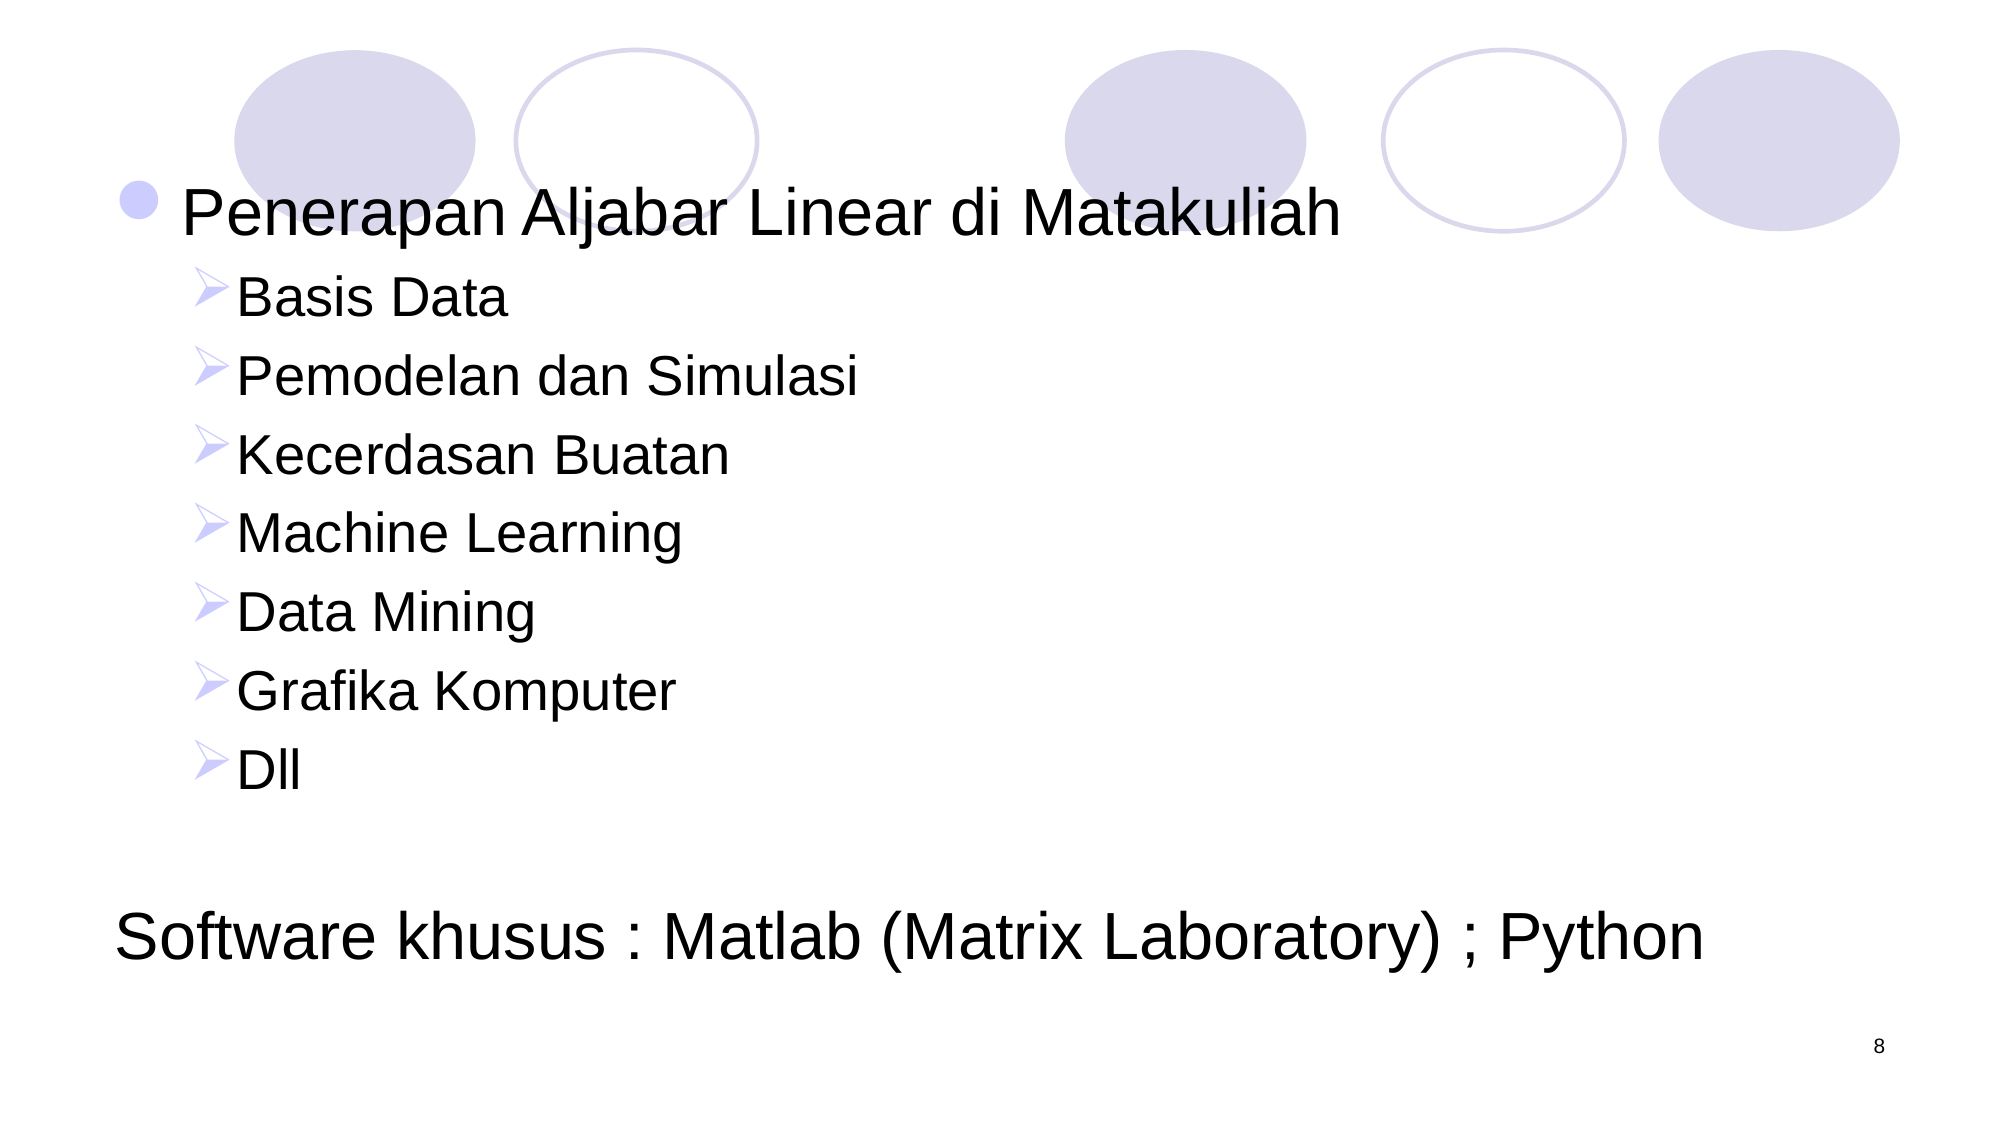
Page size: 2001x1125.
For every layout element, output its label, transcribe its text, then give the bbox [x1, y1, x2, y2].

list Penerapan Aljabar Linear di Matakuliah Basis Data Pemodelan dan Simulasi Kecerdasan Buatan Machine Learning Data Mining Grafika Komputer Dll Software khusus : Matlab (Matrix Laboratory) ; Python [99, 161, 1901, 1006]
slide_number 8 [1433, 1024, 1901, 1101]
